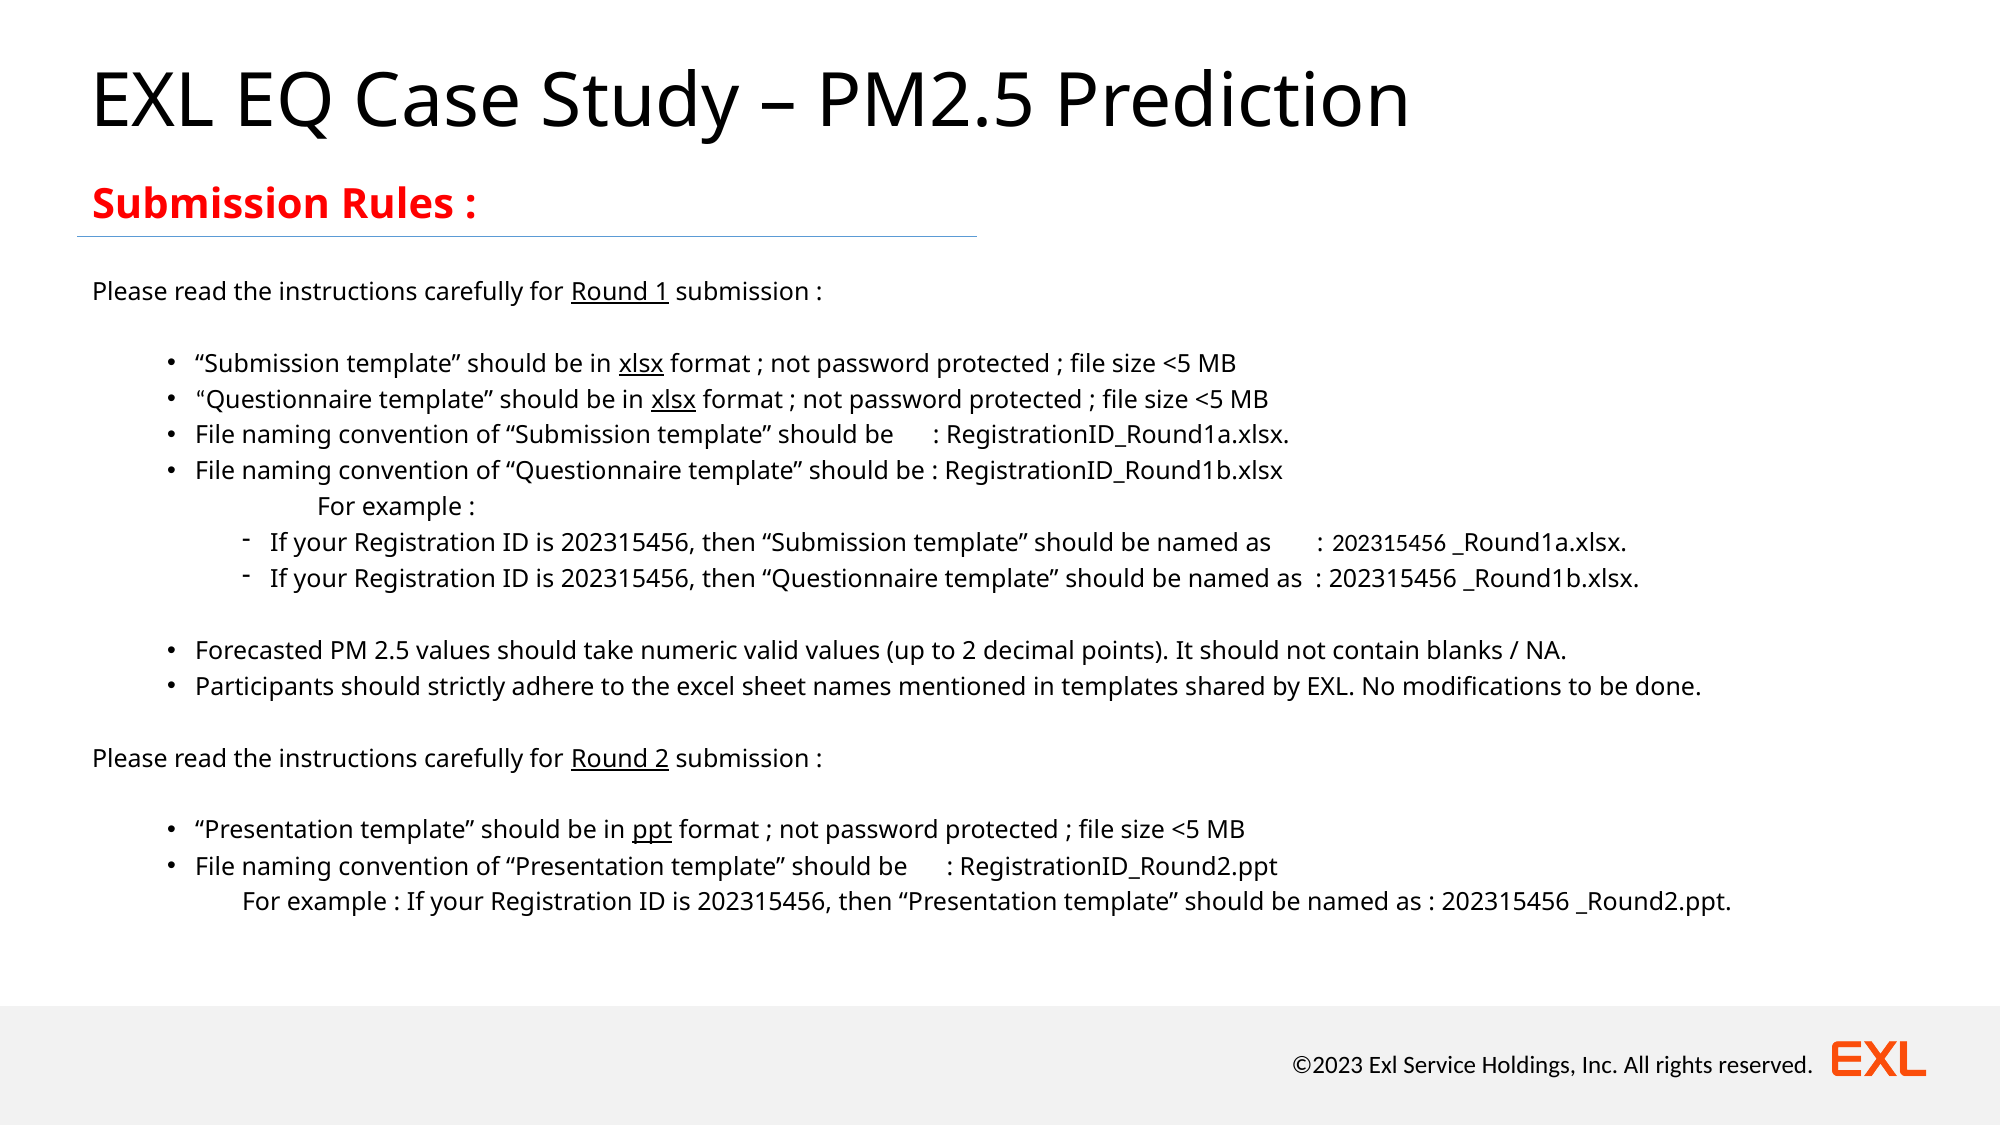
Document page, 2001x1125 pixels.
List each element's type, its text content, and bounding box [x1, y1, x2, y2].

text_box ©2023 Exl Service Holdings, Inc. All rights reserved. [1276, 1044, 1797, 1094]
title EXL EQ Case Study – PM2.5 Prediction [75, 61, 1925, 142]
picture [1797, 1005, 1961, 1111]
text_box [0, 1006, 2000, 1125]
text_box Submission Rules : Please read the instructions carefully for Round 1 submission : “Submission template” should be in xlsx format ; not password protected ; file size <5 MB “Questionnaire template” should be in xlsx format ; not password protected ; file size <5 MB File naming convention of “Submission template” should be : RegistrationID_Round1a.xlsx. File naming convention of “Questionnaire template” should be : RegistrationID_Round1b.xlsx For example : If your Registration ID is 202315456, then “Submission template” should be named as : 202315456 _Round1a.xlsx. If your Registration ID is 202315456, then “Questionnaire template” should be named as : 202315456 _Round1b.xlsx. Forecasted PM 2.5 values should take numeric valid values (up to 2 decimal points). It should not contain blanks / NA. Participants should strictly adhere to the excel sheet names mentioned in templates shared by EXL. No modifications to be done. Please read the instructions carefully for Round 2 submission : “Presentation template” should be in ppt format ; not password protected ; file size <5 MB File naming convention of “Presentation template” should be : RegistrationID_Round2.ppt For example : If your Registration ID is 202315456, then “Presentation template” should be named as : 202315456 _Round2.ppt. [77, 172, 1879, 975]
